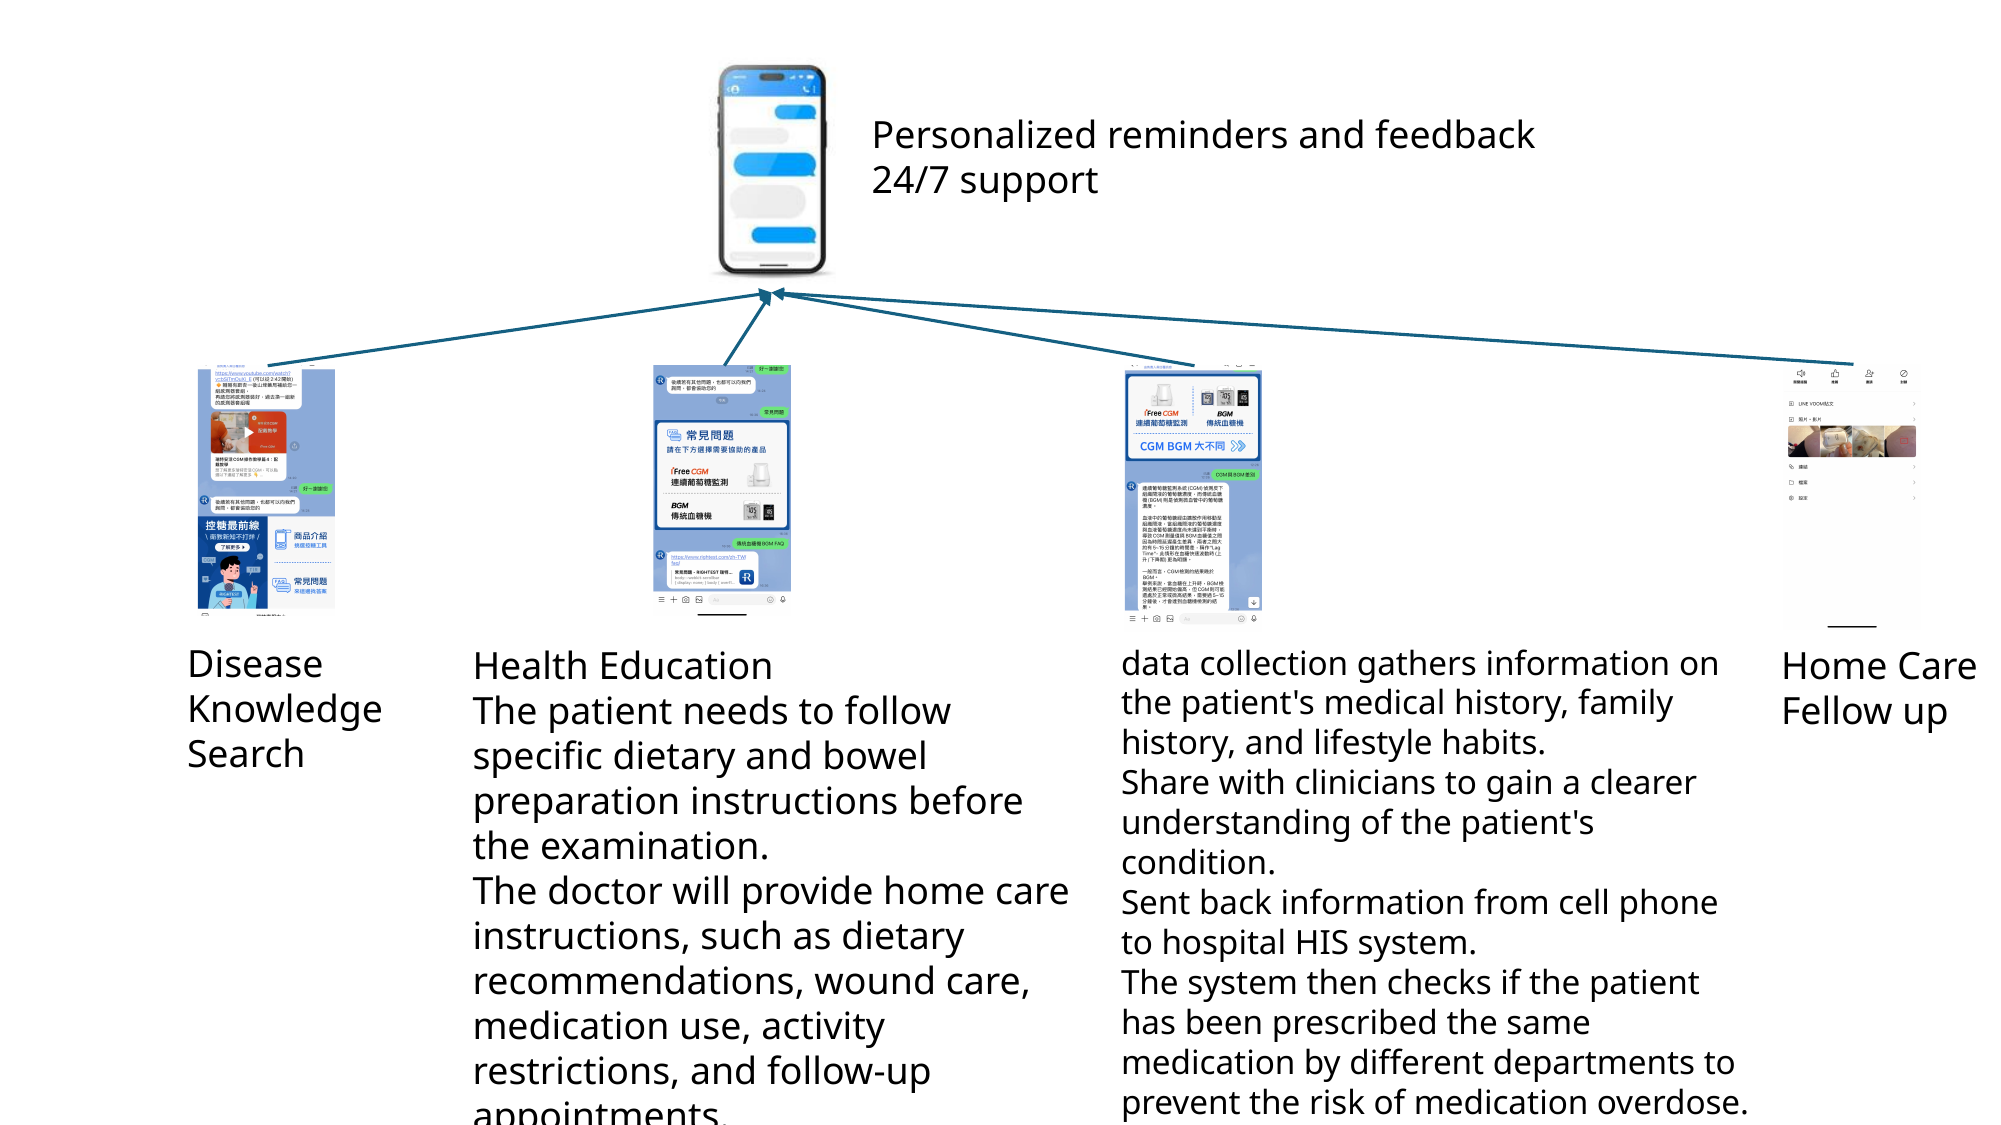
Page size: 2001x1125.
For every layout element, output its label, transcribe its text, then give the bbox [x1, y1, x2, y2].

text_box Disease Knowledge Search [172, 632, 480, 783]
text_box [267, 292, 723, 367]
picture [652, 367, 796, 616]
picture [1124, 365, 1265, 633]
text_box data collection gathers information on the patient's medical history, family history, and lifestyle habits. Share with clinicians to gain a clearer understanding of the patient's condition. Sent back information from cell phone to hospital HIS system. The system then checks if the patient has been prescribed the same medication by different departments to prevent the risk of medication overdose. [1106, 634, 1767, 1125]
picture [1783, 363, 1924, 634]
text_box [770, 292, 1854, 365]
text_box Personalized reminders and feedback 24/7 support [856, 103, 1858, 208]
text_box Home Care Fellow up [1766, 634, 2000, 740]
picture [197, 365, 338, 616]
text_box Health Education The patient needs to follow specific dietary and bowel preparation instructions before the examination. The doctor will provide home care instructions, such as dietary recommendations, wound care, medication use, activity restrictions, and follow-up appointments. [457, 634, 1093, 1125]
picture [701, 50, 842, 292]
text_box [723, 292, 770, 367]
